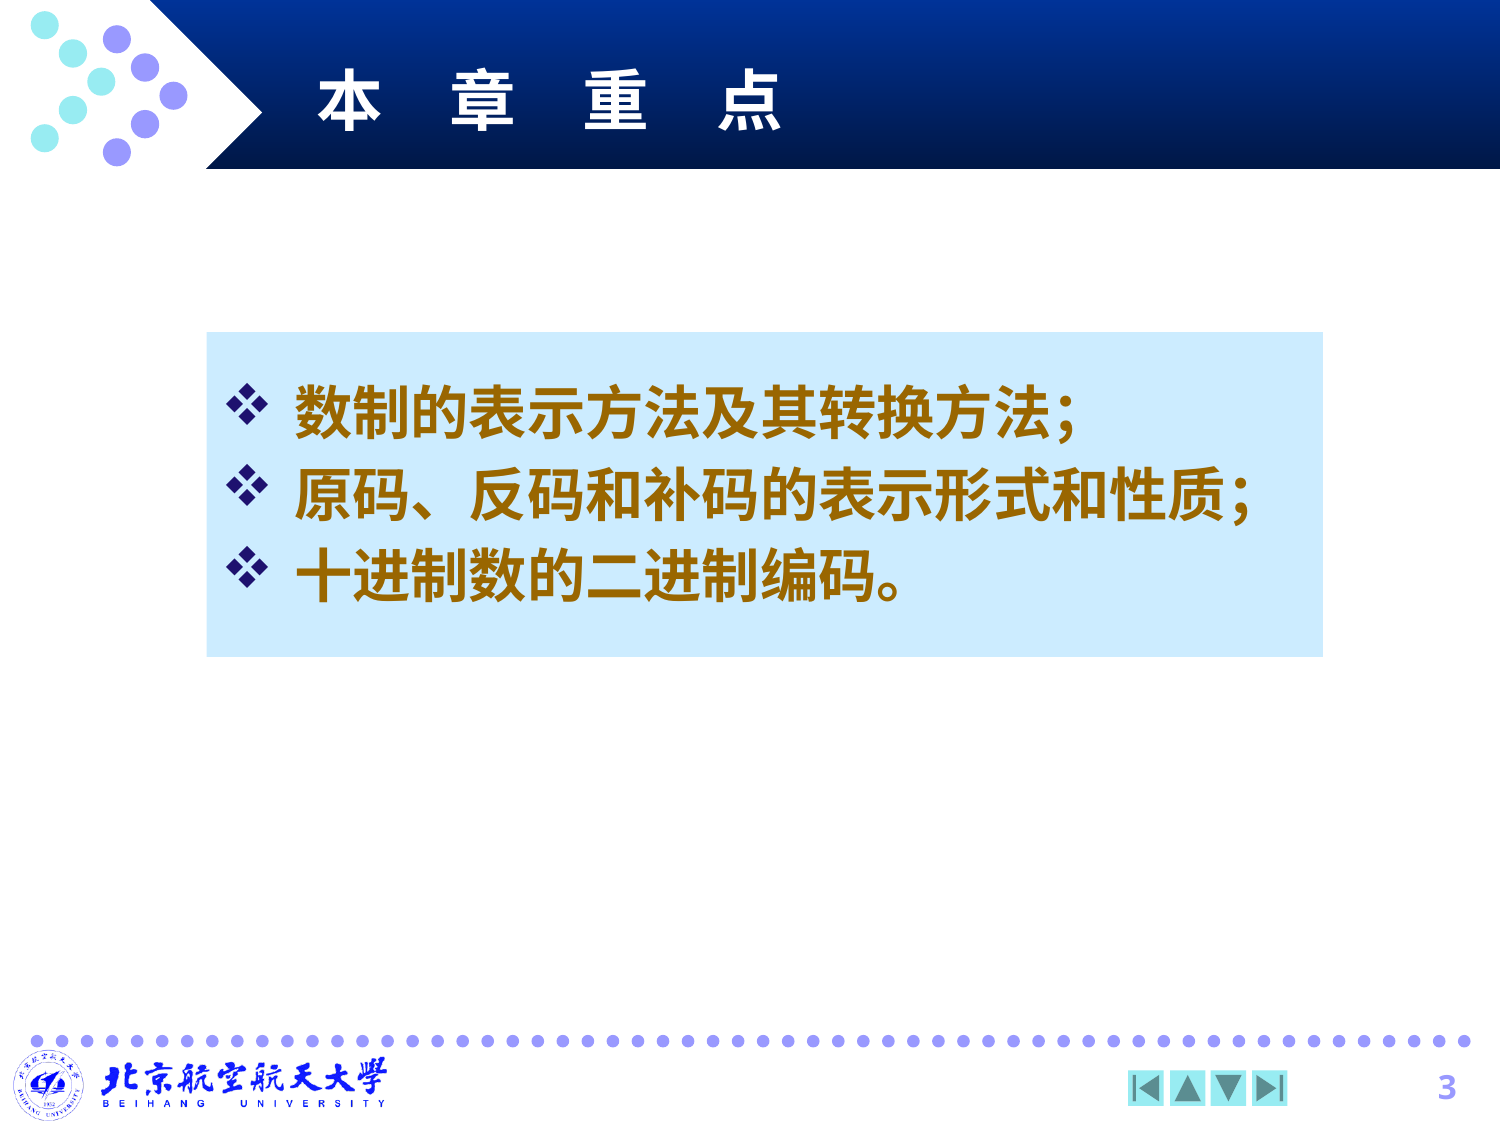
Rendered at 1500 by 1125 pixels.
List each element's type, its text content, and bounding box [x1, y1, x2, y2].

title 本 章 重 点 [300, 48, 1469, 149]
list 数制的表示方法及其转换方法； 原码、反码和补码的表示形式和性质； 十进制数的二进制编码。 [206, 331, 1324, 658]
slide_number 3 [1328, 1058, 1473, 1109]
picture [13, 1047, 387, 1125]
